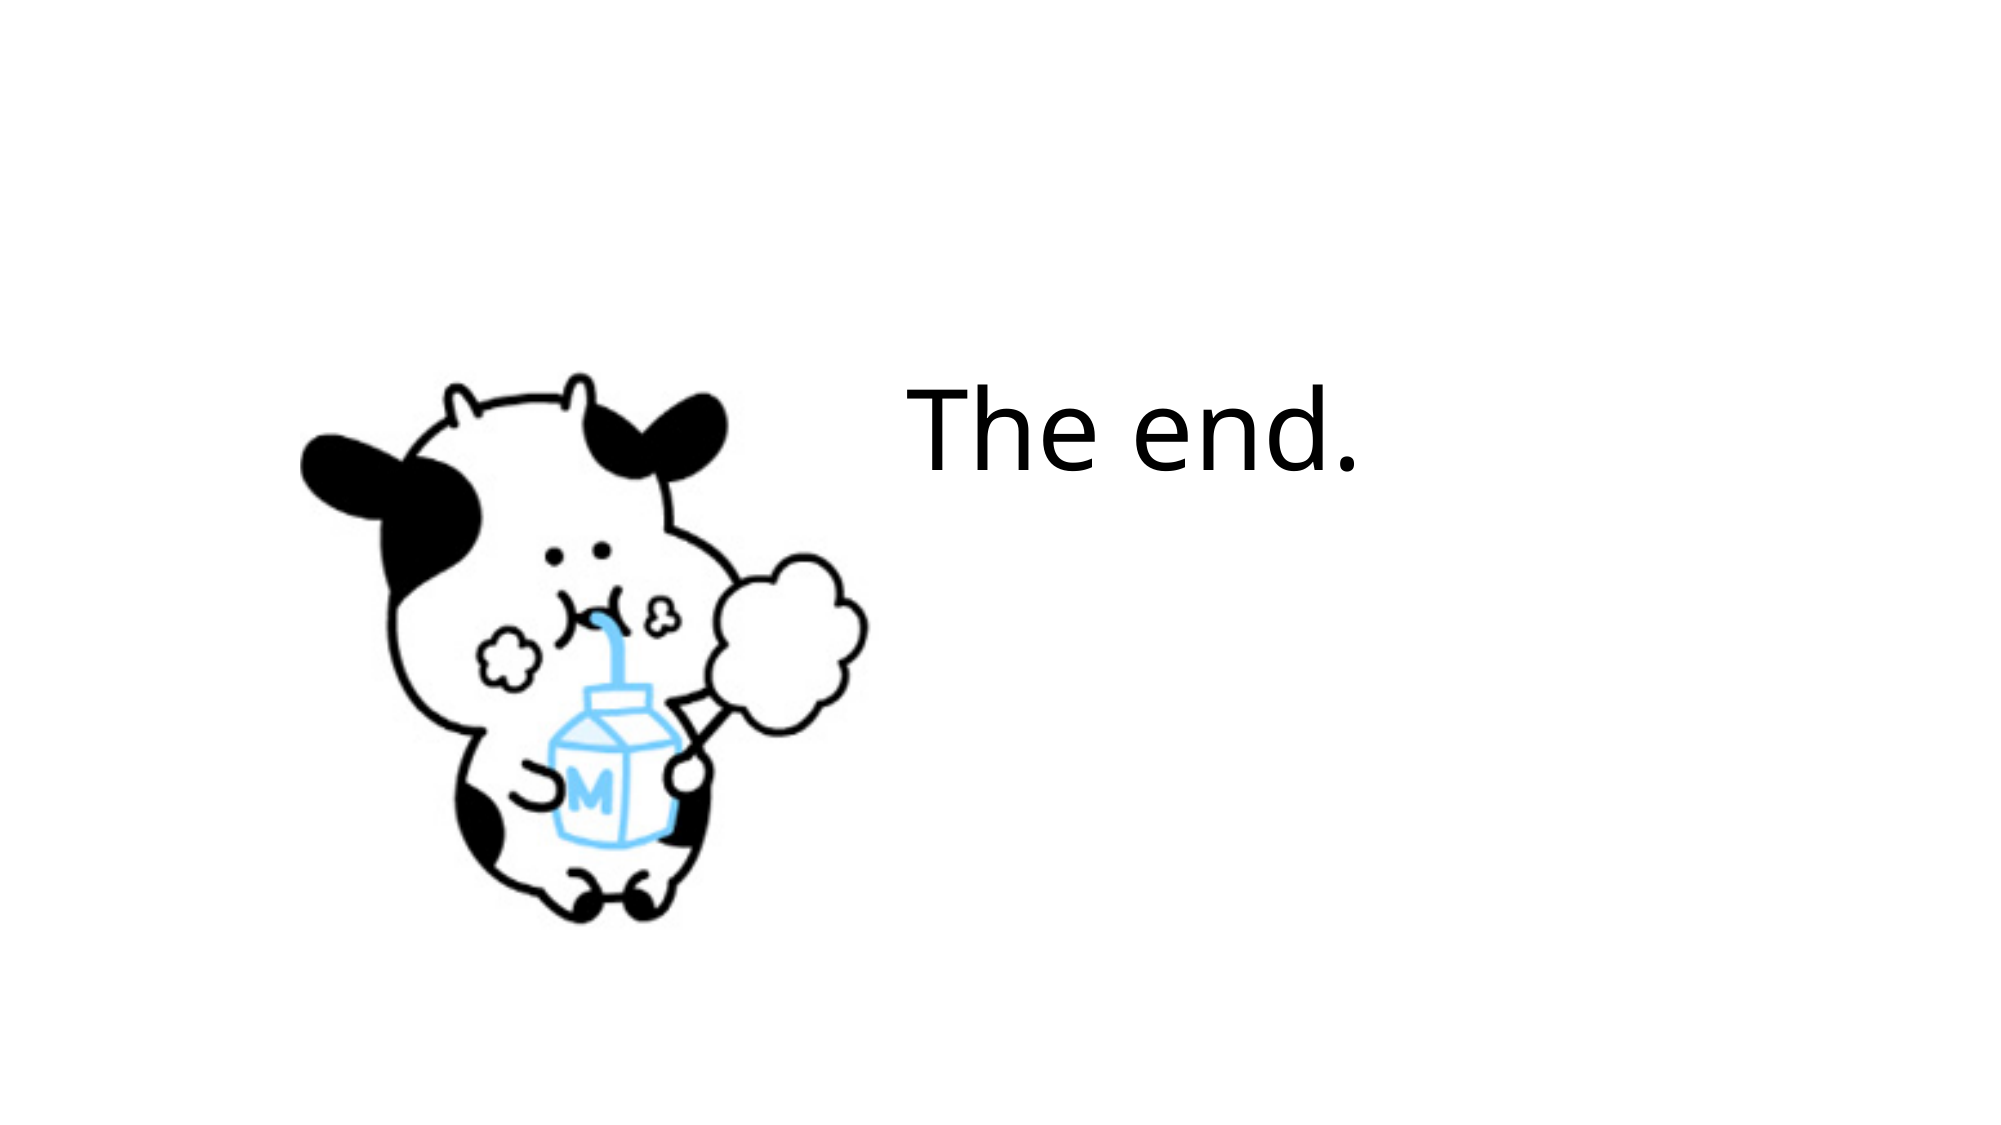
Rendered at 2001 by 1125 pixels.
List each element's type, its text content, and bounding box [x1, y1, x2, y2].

text_box The end. [478, 357, 1792, 503]
picture [300, 368, 879, 934]
